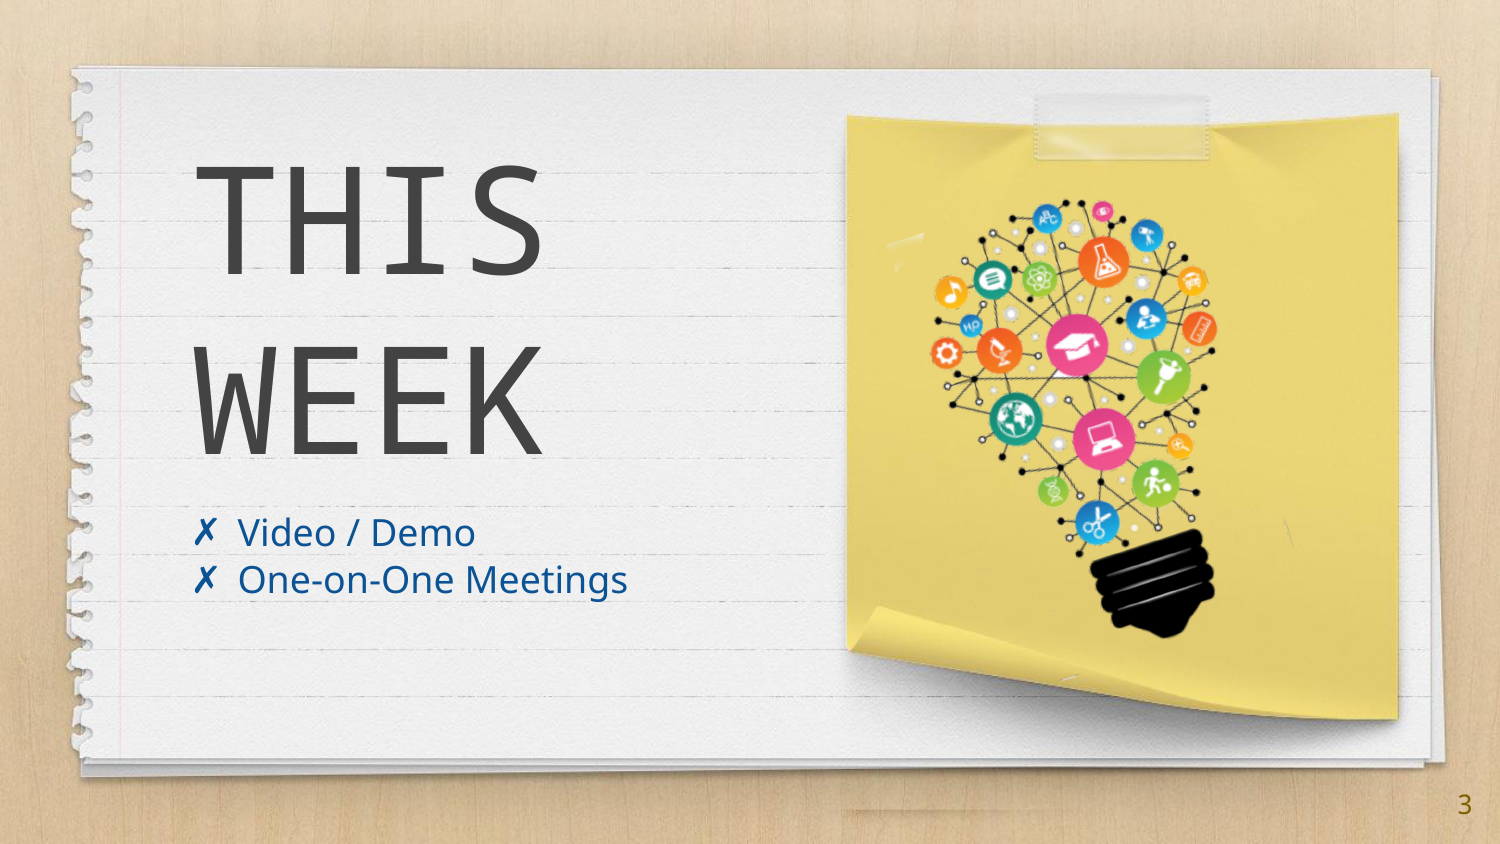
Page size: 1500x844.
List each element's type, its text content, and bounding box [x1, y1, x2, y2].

picture [0, 0, 1500, 844]
slide_number 3 [1429, 767, 1500, 844]
subtitle Video / Demo One-on-One Meetings [175, 491, 759, 674]
title THIS WEEK [175, 109, 759, 300]
